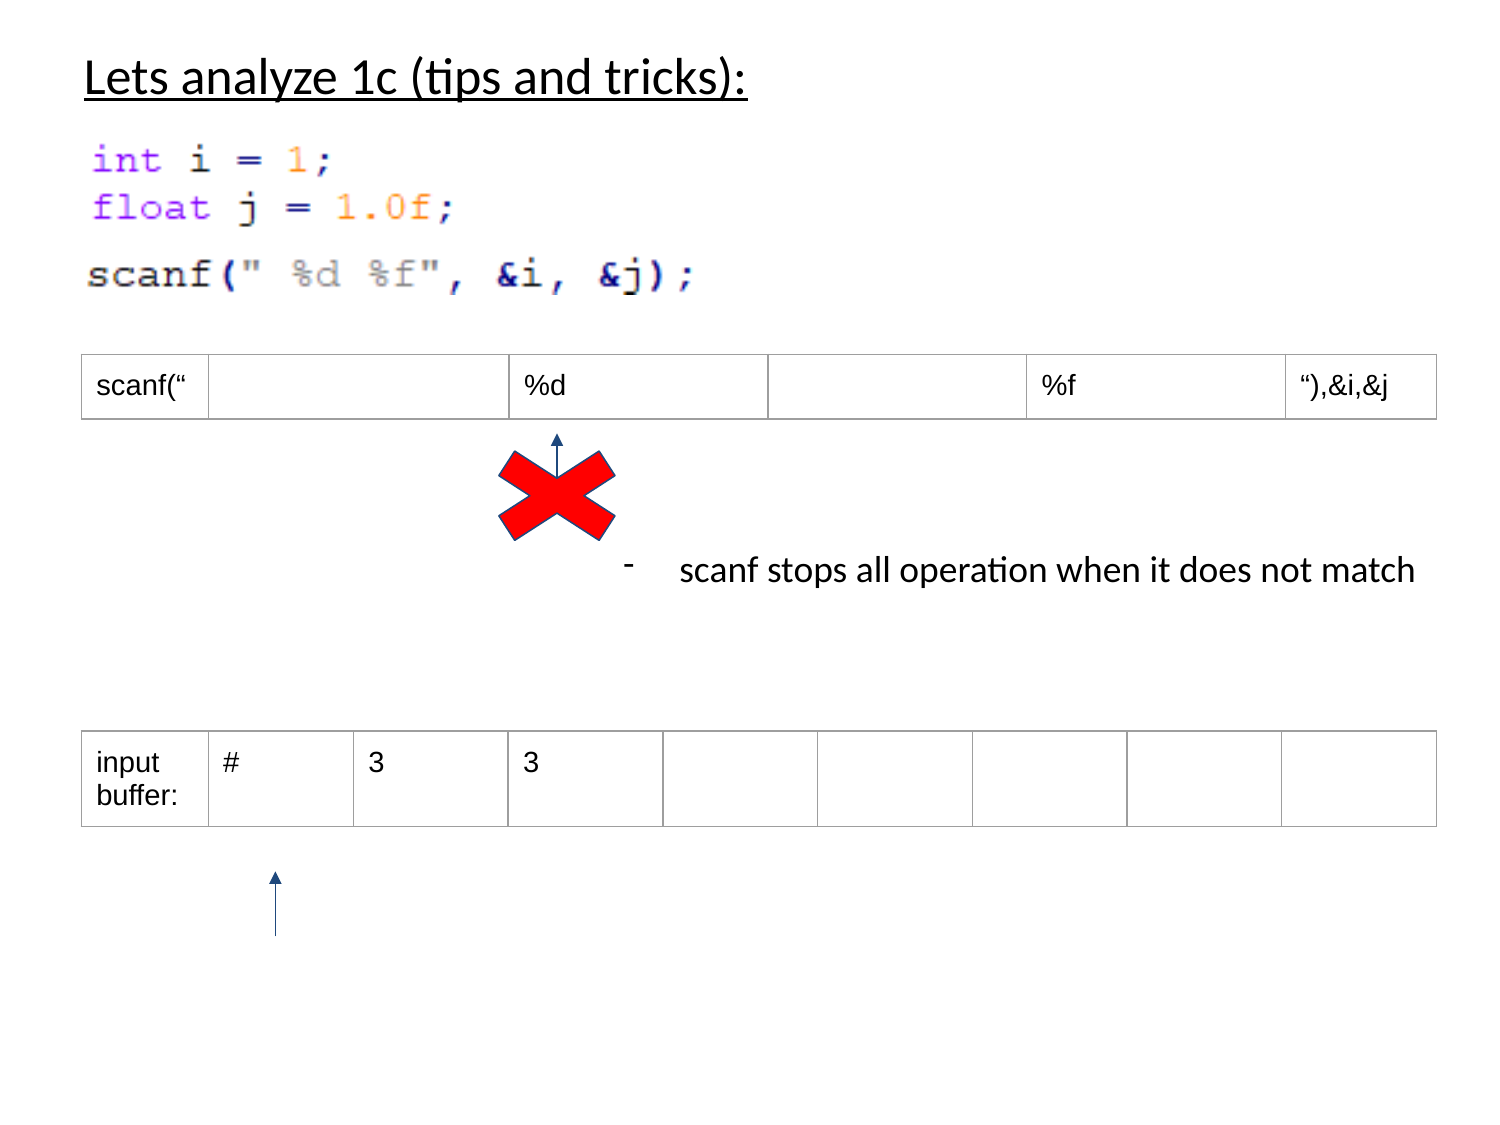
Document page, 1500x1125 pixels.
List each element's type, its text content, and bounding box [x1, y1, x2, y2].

table_header “),&i,&j [1286, 355, 1436, 418]
table_header 3 [509, 732, 662, 826]
table_header [1128, 732, 1281, 826]
text_box Lets analyze 1c (tips and tricks): [68, 35, 1437, 141]
table_header 3 [354, 732, 507, 826]
table_header [209, 355, 508, 418]
picture [80, 245, 706, 295]
picture [80, 140, 470, 232]
text_box scanf stops all operation when it does not match [589, 537, 1465, 628]
table_header [973, 732, 1126, 826]
table_header %d [510, 355, 767, 418]
table_header # [209, 732, 353, 826]
table_header [1282, 732, 1436, 826]
table_header [818, 732, 972, 826]
table_header %f [1027, 355, 1285, 418]
text_box [498, 451, 616, 541]
table_header input buffer: [82, 732, 208, 826]
table_header [769, 355, 1026, 418]
table_header [664, 732, 817, 826]
table_header scanf(“ [82, 355, 208, 418]
